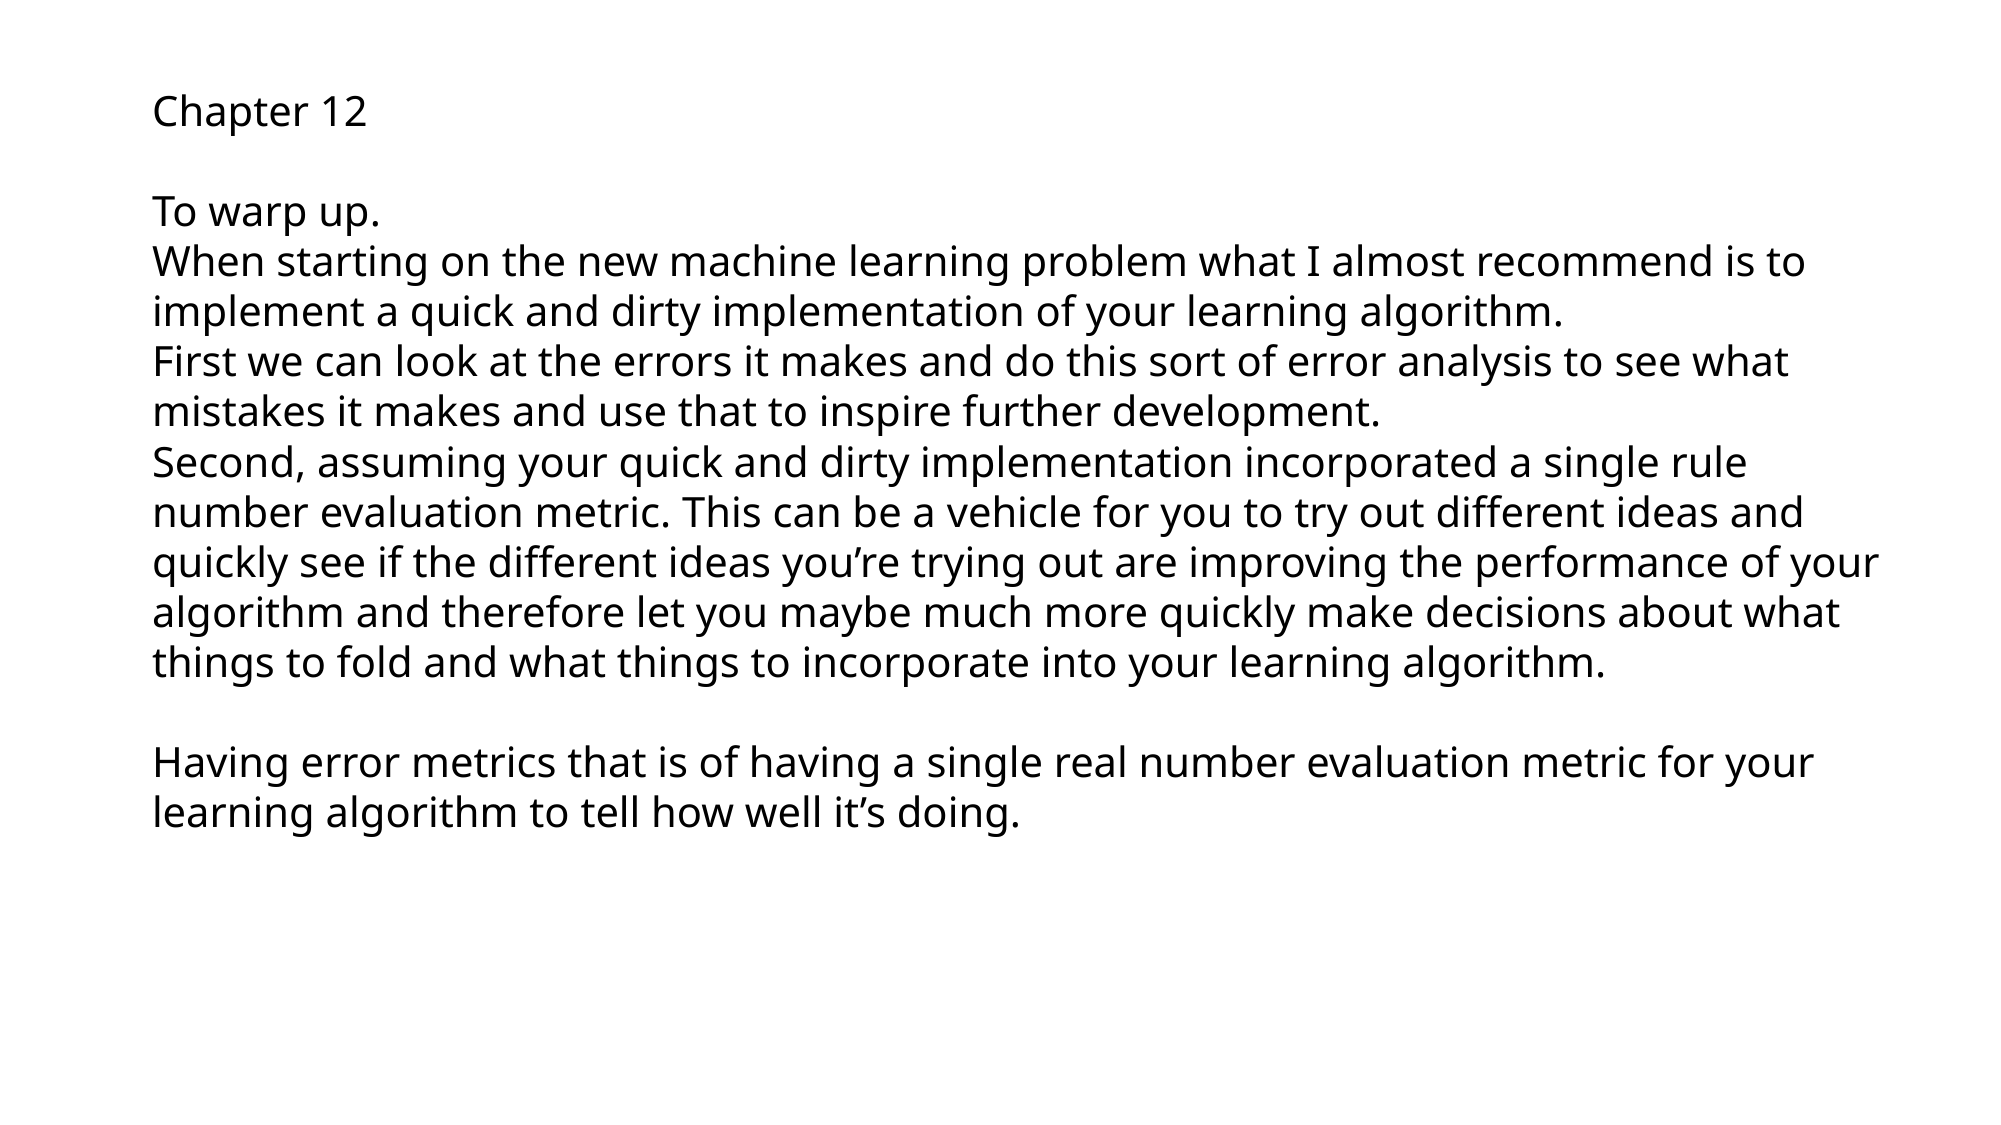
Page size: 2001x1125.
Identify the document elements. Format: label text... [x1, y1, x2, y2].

text_box Chapter 12 To warp up. When starting on the new machine learning problem what I almost recommend is to implement a quick and dirty implementation of your learning algorithm. First we can look at the errors it makes and do this sort of error analysis to see what mistakes it makes and use that to inspire further development. Second, assuming your quick and dirty implementation incorporated a single rule number evaluation metric. This can be a vehicle for you to try out different ideas and quickly see if the different ideas you’re trying out are improving the performance of your algorithm and therefore let you maybe much more quickly make decisions about what things to fold and what things to incorporate into your learning algorithm. Having error metrics that is of having a single real number evaluation metric for your learning algorithm to tell how well it’s doing. [137, 77, 1926, 843]
